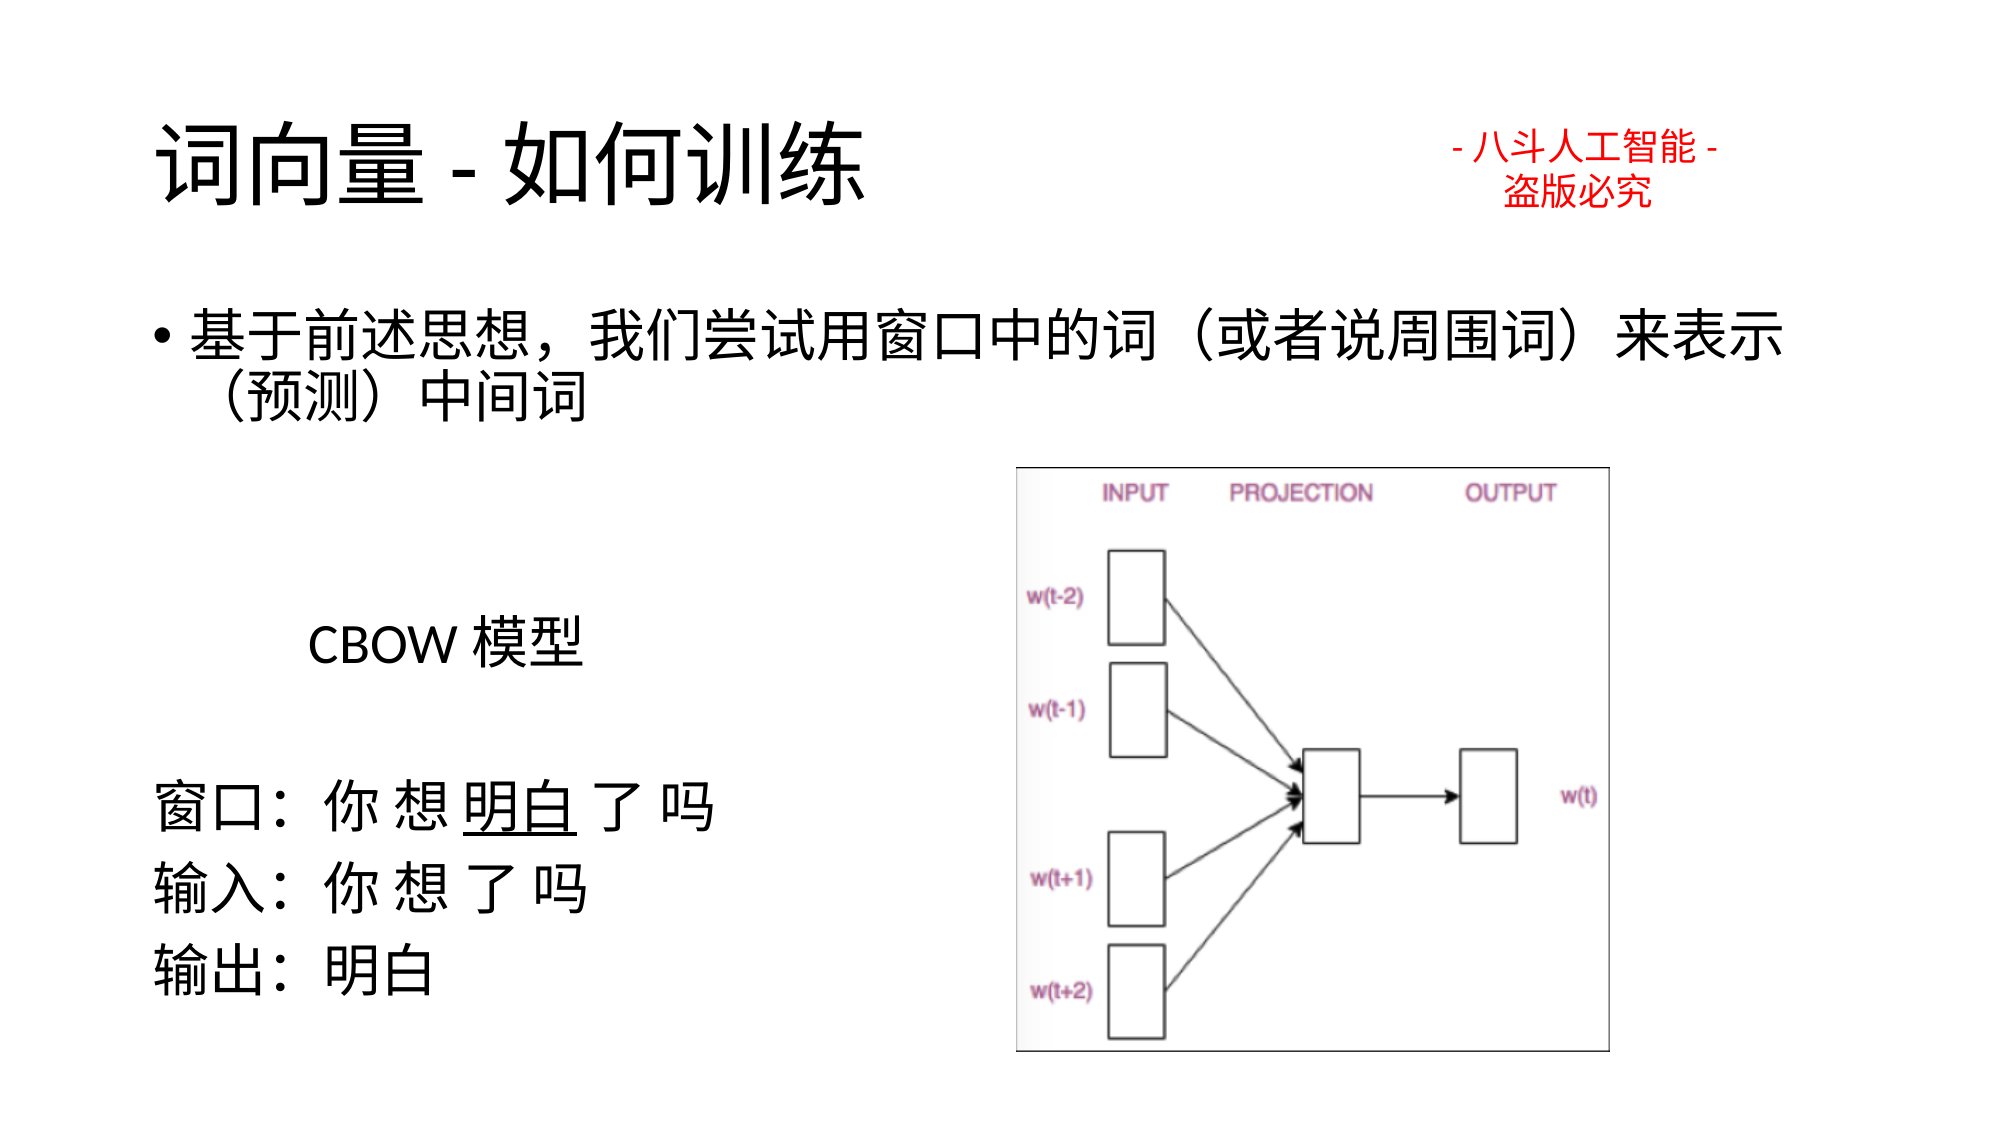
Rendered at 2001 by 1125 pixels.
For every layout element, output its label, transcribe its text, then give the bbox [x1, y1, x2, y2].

title 词向量-如何训练 [137, 59, 1863, 278]
text_box -八斗人工智能- 盗版必究 [1437, 115, 1792, 221]
list 基于前述思想，我们尝试用窗口中的词（或者说周围词）来表示（预测）中间词 CBOW模型 窗口：你 想 明白 了 吗 输入：你 想 了 吗 输出：明白 [137, 299, 1863, 1014]
picture [1016, 467, 1610, 1052]
